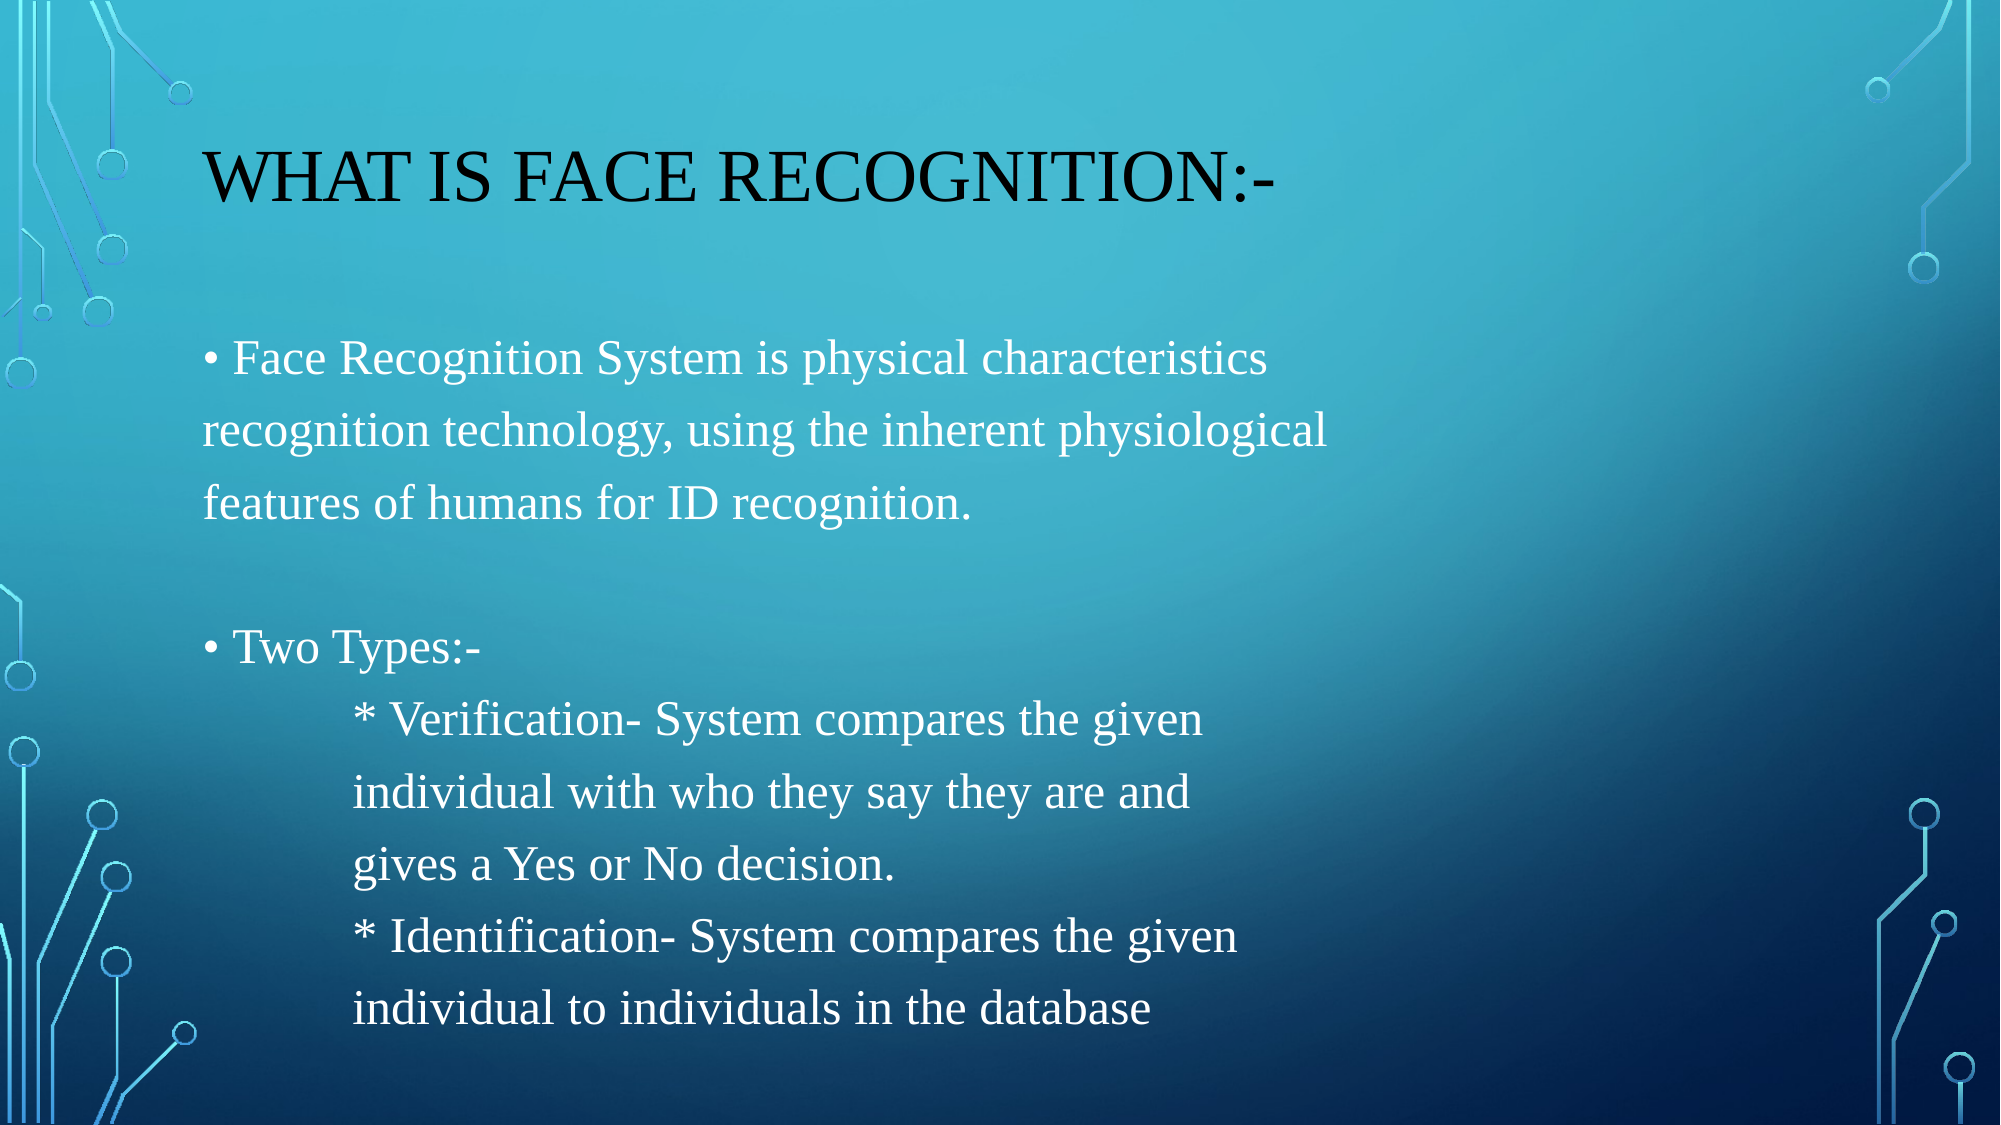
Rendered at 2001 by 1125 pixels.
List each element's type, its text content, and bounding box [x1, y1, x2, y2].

title WHAT IS FACE RECOGNITION:- [200, 124, 1413, 312]
picture [0, 0, 2000, 1125]
text_box • Face Recognition System is physical characteristics recognition technology, using the inherent physiological features of humans for ID recognition. • Two Types:- * Verification- System compares the given individual with who they say they are and gives a Yes or No decision. * Identification- System compares the given individual to individuals in the database [200, 312, 1783, 1035]
